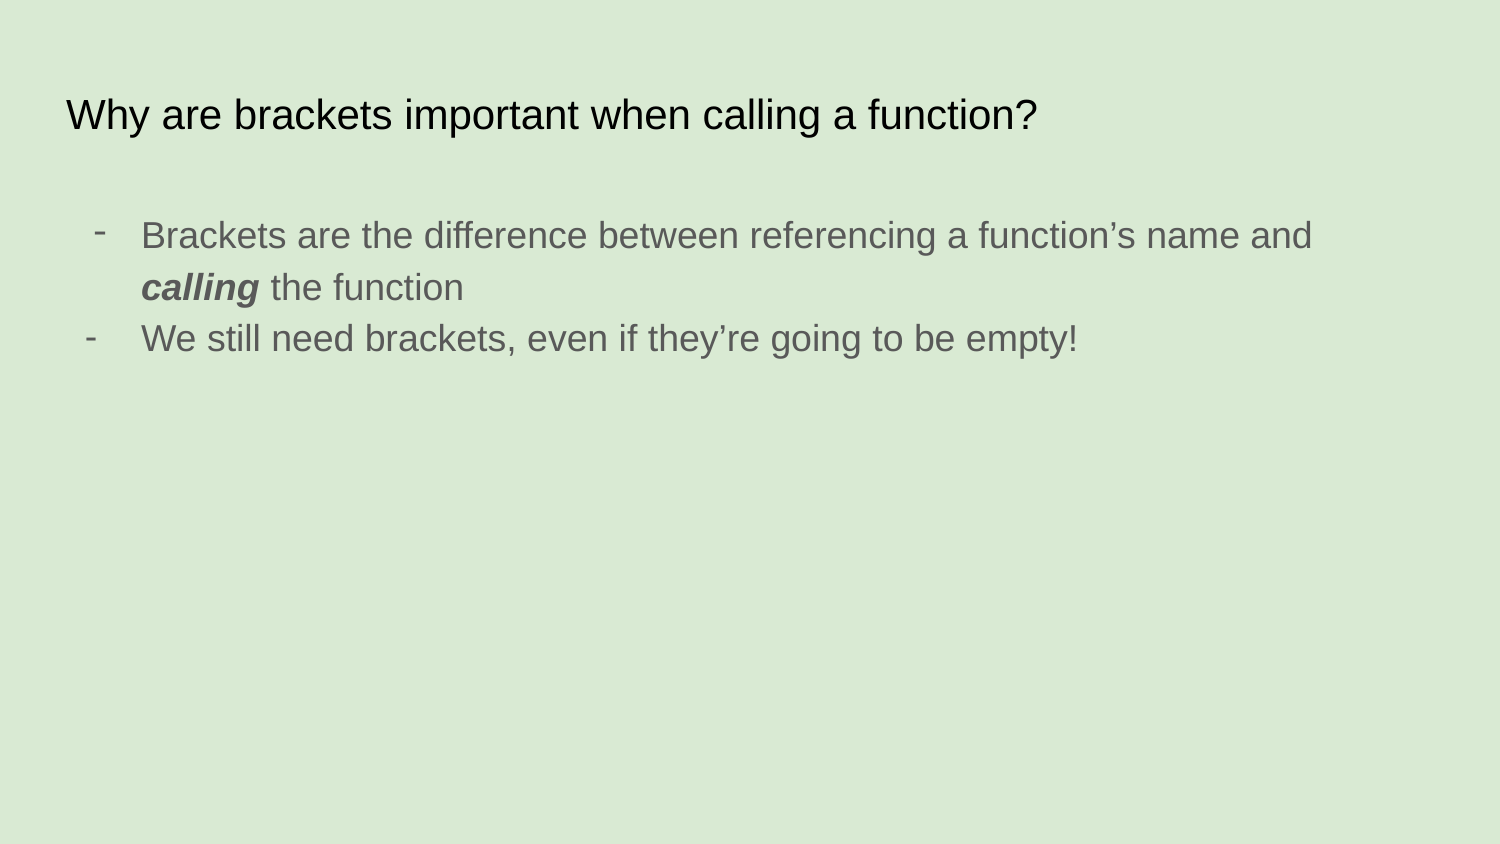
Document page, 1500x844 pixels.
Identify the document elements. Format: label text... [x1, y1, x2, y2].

list Brackets are the difference between referencing a function’s name and calling the function We still need brackets, even if they’re going to be empty! [51, 189, 1449, 750]
title Why are brackets important when calling a function? [51, 72, 1449, 167]
